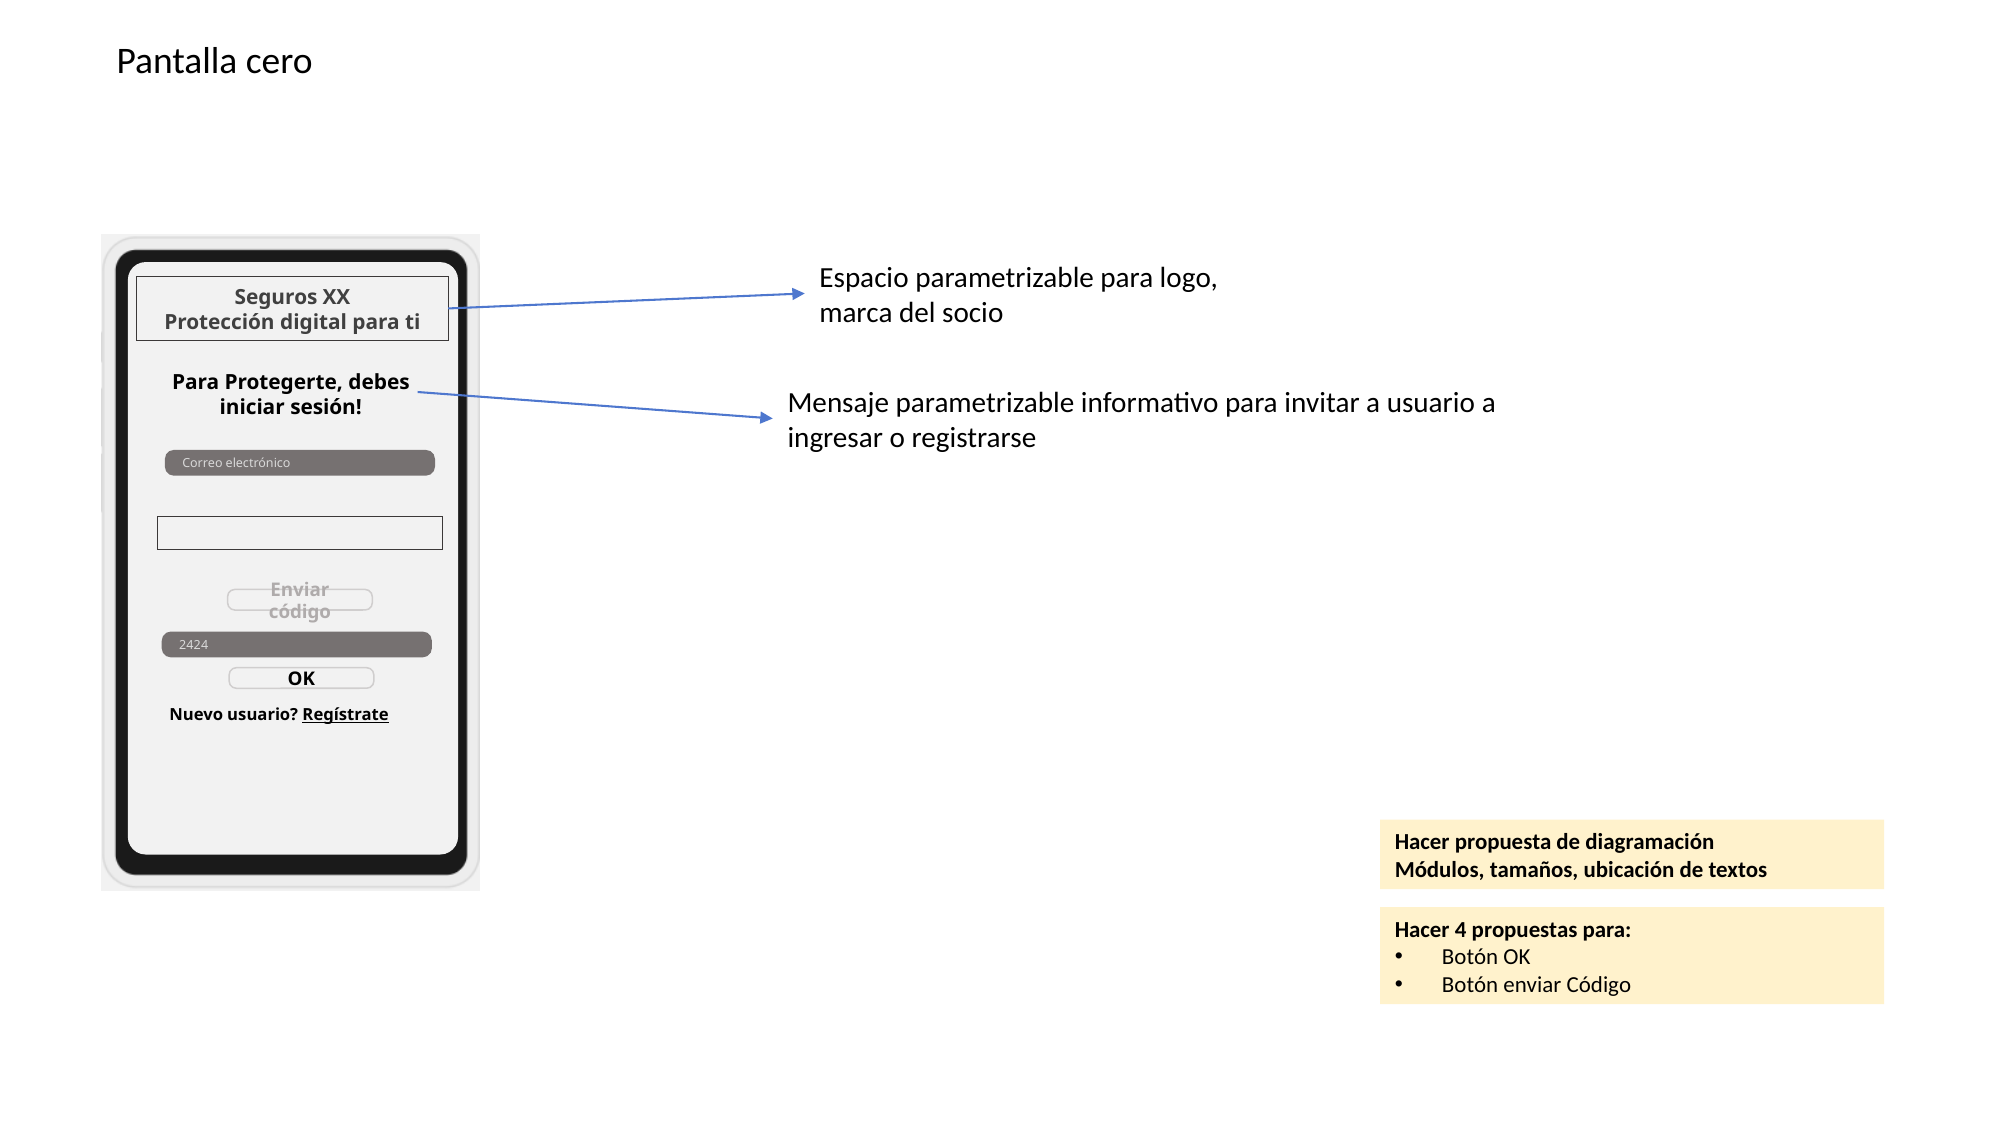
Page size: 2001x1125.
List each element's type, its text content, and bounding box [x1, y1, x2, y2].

text_box Hacer 4 propuestas para: Botón OK Botón enviar Código [1380, 907, 1885, 1005]
text_box Pantalla cero [101, 28, 682, 89]
picture [101, 234, 481, 891]
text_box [447, 293, 806, 310]
text_box Espacio parametrizable para logo, marca del socio [804, 251, 1271, 336]
text_box Hacer propuesta de diagramación Módulos, tamaños, ubicación de textos [1380, 819, 1885, 890]
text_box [417, 391, 774, 420]
text_box Mensaje parametrizable informativo para invitar a usuario a ingresar o registrarse [772, 376, 1531, 461]
